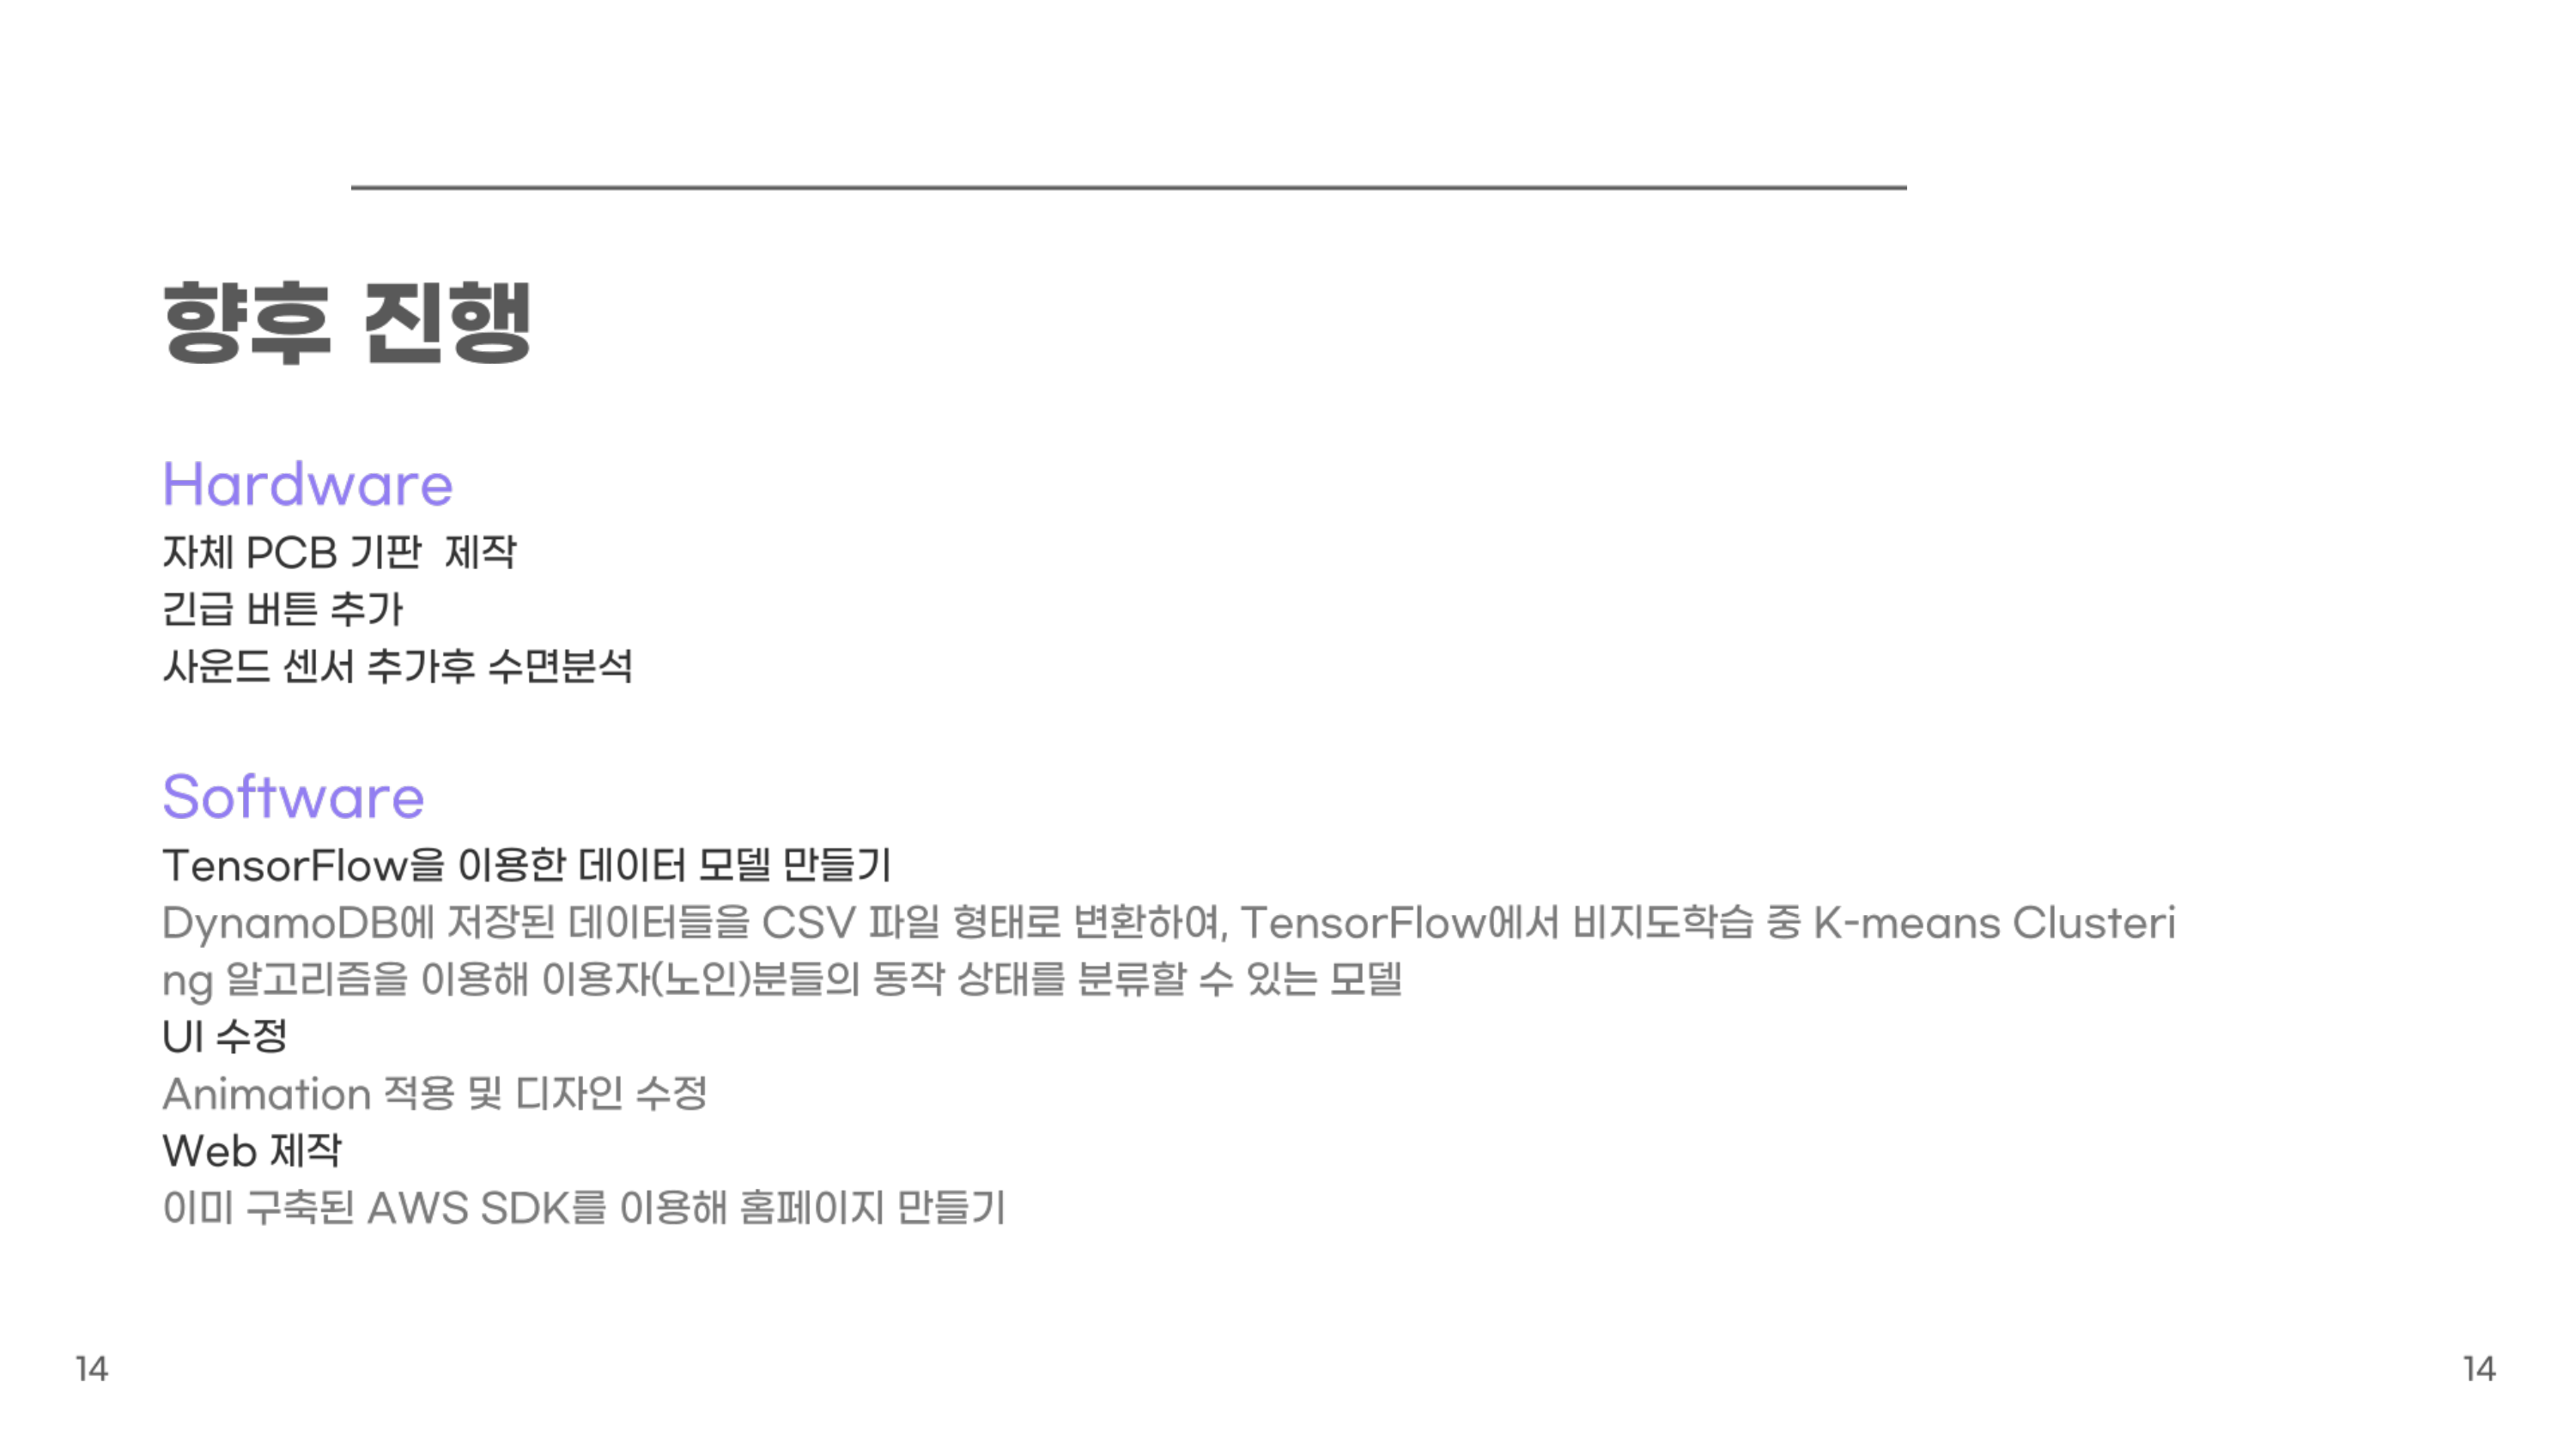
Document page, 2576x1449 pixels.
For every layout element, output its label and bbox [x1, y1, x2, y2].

picture [70, 1346, 125, 1401]
picture [2458, 1346, 2512, 1401]
picture [153, 443, 2206, 1302]
text_box [350, 180, 1907, 197]
picture [148, 253, 580, 421]
